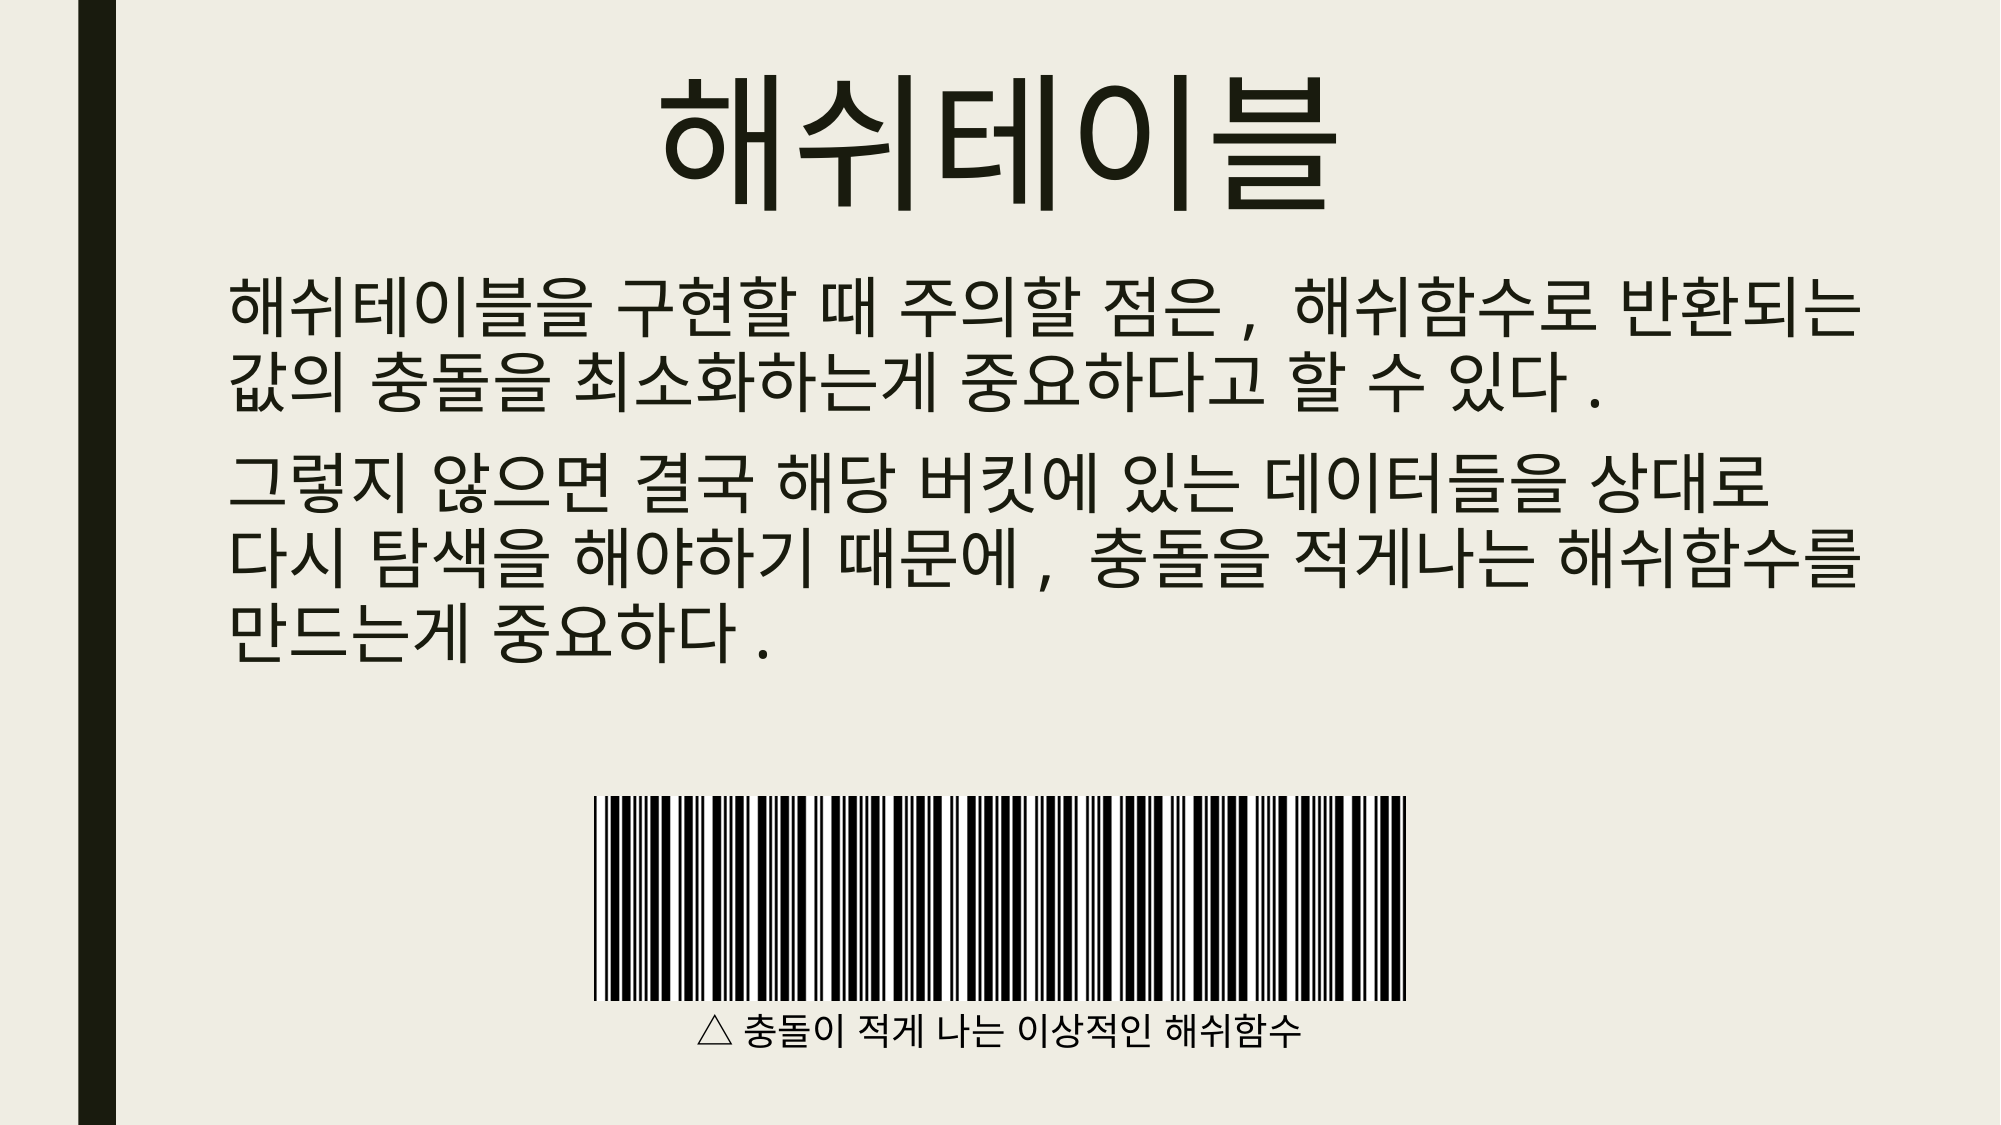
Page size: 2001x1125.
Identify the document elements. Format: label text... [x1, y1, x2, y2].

text_box 해쉬테이블 [212, 64, 1788, 265]
picture [594, 796, 1406, 1001]
list 해쉬테이블을 구현할 때 주의할 점은, 해쉬함수로 반환되는 값의 충돌을 최소화하는게 중요하다고 할 수 있다. 그렇지 않으면 결국 해당 버킷에 있는 데이터들을 상대로 다시 탐색을 해야하기 때문에, 충돌을 적게나는 해쉬함수를 만드는게 중요하다. [212, 264, 1929, 829]
text_box △충돌이 적게 나는 이상적인 해쉬함수 [568, 1000, 1432, 1060]
